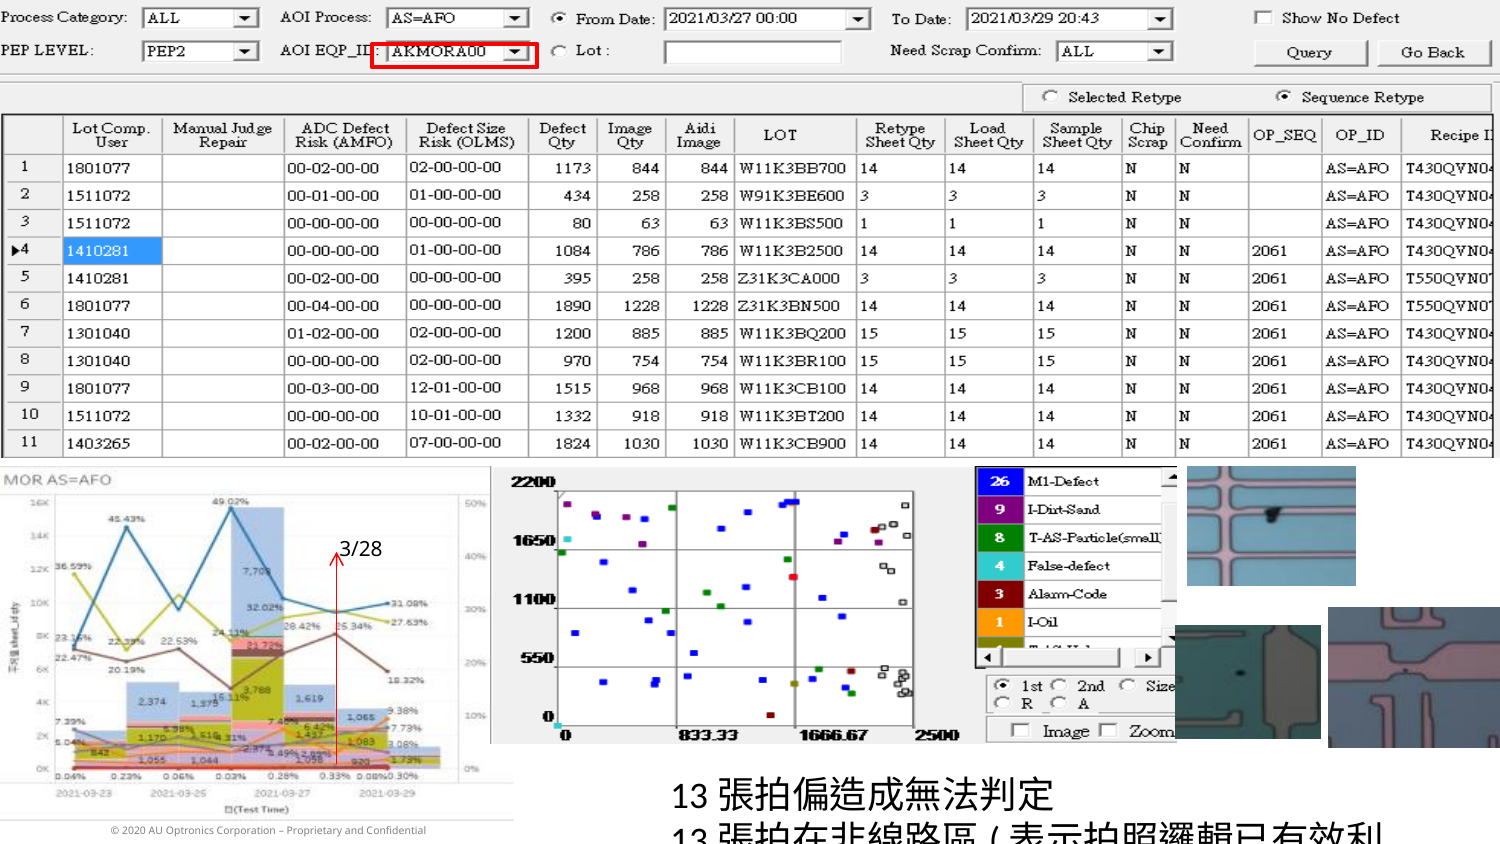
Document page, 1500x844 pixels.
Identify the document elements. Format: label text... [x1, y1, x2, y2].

text_box 13張拍偏造成無法判定 13張拍在非線路區(表示拍照邏輯已有效利用) [655, 764, 1436, 844]
picture [1327, 607, 1500, 748]
picture [1186, 465, 1356, 586]
picture [0, 465, 1321, 821]
picture [0, 0, 1500, 458]
